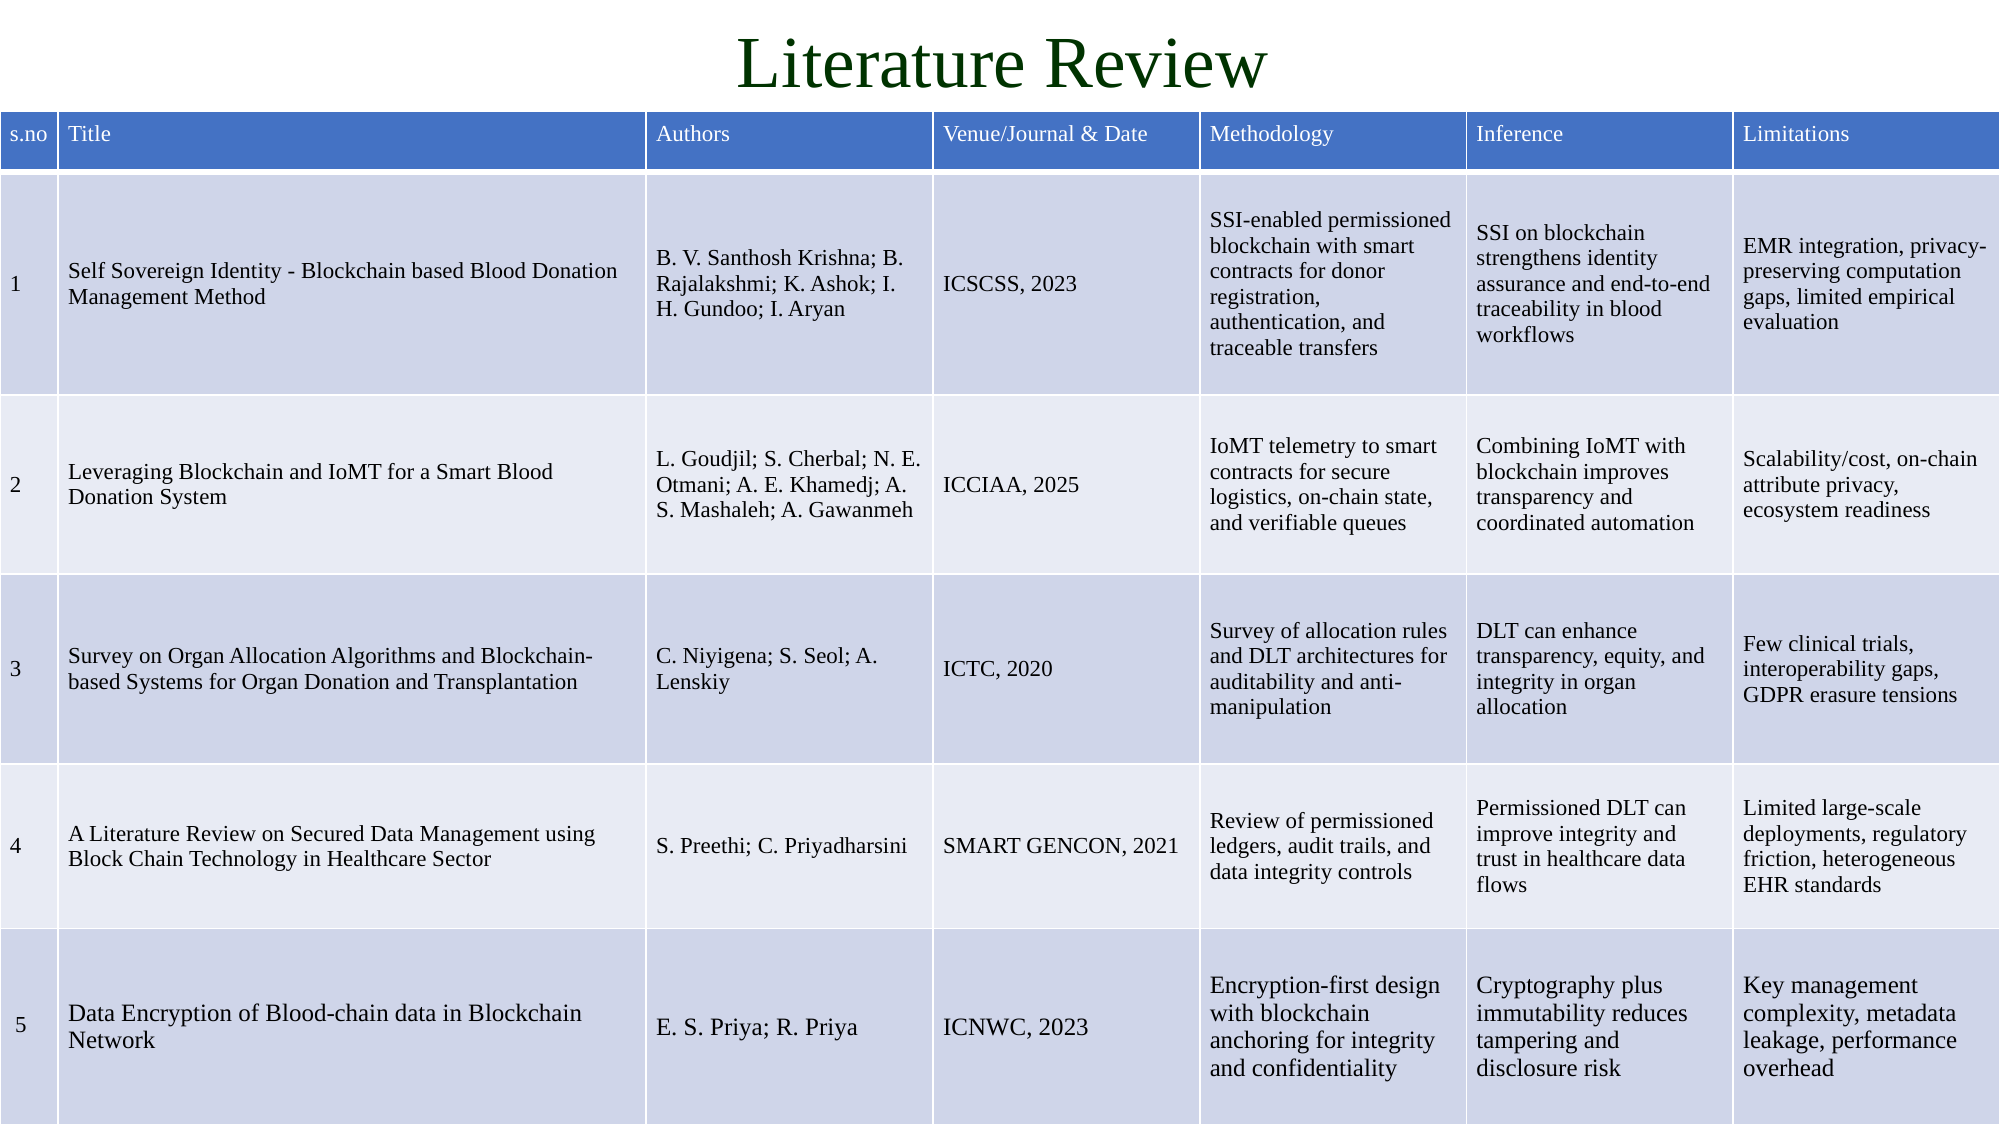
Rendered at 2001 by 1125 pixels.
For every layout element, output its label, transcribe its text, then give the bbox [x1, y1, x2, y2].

table_header Title [59, 112, 645, 169]
table_cell Self Sovereign Identity - Blockchain based Blood Donation Management Method [59, 175, 645, 394]
table_cell ICNWC, 2023 [934, 929, 1199, 1124]
table_cell 2 [1, 396, 57, 573]
table_header Authors [647, 112, 932, 169]
table_header Methodology [1201, 112, 1466, 169]
table_cell Limited large-scale deployments, regulatory friction, heterogeneous EHR standards [1734, 765, 1999, 928]
table_header Limitations [1734, 112, 1999, 169]
table_cell L. Goudjil; S. Cherbal; N. E. Otmani; A. E. Khamedj; A. S. Mashaleh; A. Gawanmeh [647, 396, 932, 573]
table_cell Leveraging Blockchain and IoMT for a Smart Blood Donation System [59, 396, 645, 573]
title Literature Review [41, 16, 1965, 110]
table_cell Survey on Organ Allocation Algorithms and Blockchain-based Systems for Organ Donation and Transplantation [59, 575, 645, 763]
table_cell ICCIAA, 2025 [934, 396, 1199, 573]
table_cell 5 [1, 929, 57, 1124]
table_cell 4 [1, 765, 57, 928]
table_cell A Literature Review on Secured Data Management using Block Chain Technology in Healthcare Sector [59, 765, 645, 928]
table_cell B. V. Santhosh Krishna; B. Rajalakshmi; K. Ashok; I. H. Gundoo; I. Aryan [647, 175, 932, 394]
table_cell 3 [1, 575, 57, 763]
table_header s.no [1, 112, 57, 169]
table_cell 1 [1, 175, 57, 394]
table_cell Survey of allocation rules and DLT architectures for auditability and anti-manipulation [1201, 575, 1466, 763]
table_cell Review of permissioned ledgers, audit trails, and data integrity controls [1201, 765, 1466, 928]
table_cell E. S. Priya; R. Priya [647, 929, 932, 1124]
table_cell SSI-enabled permissioned blockchain with smart contracts for donor registration, authentication, and traceable transfers [1201, 175, 1466, 394]
table_cell IoMT telemetry to smart contracts for secure logistics, on-chain state, and verifiable queues [1201, 396, 1466, 573]
table_cell S. Preethi; C. Priyadharsini [647, 765, 932, 928]
table_cell C. Niyigena; S. Seol; A. Lenskiy [647, 575, 932, 763]
table_cell EMR integration, privacy-preserving computation gaps, limited empirical evaluation [1734, 175, 1999, 394]
table_cell SSI on blockchain strengthens identity assurance and end-to-end traceability in blood workflows [1467, 175, 1732, 394]
table_cell Cryptography plus immutability reduces tampering and disclosure risk [1467, 929, 1732, 1124]
table_header Venue/Journal & Date [934, 112, 1199, 169]
table_cell DLT can enhance transparency, equity, and integrity in organ allocation [1467, 575, 1732, 763]
table_cell Data Encryption of Blood-chain data in Blockchain Network [59, 929, 645, 1124]
table_cell Key management complexity, metadata leakage, performance overhead [1734, 929, 1999, 1124]
table_cell ICSCSS, 2023 [934, 175, 1199, 394]
table_cell ICTC, 2020 [934, 575, 1199, 763]
table_cell Combining IoMT with blockchain improves transparency and coordinated automation [1467, 396, 1732, 573]
table_cell SMART GENCON, 2021 [934, 765, 1199, 928]
table_cell Encryption-first design with blockchain anchoring for integrity and confidentiality [1201, 929, 1466, 1124]
table_cell Few clinical trials, interoperability gaps, GDPR erasure tensions [1734, 575, 1999, 763]
table_header Inference [1467, 112, 1732, 169]
table_cell Permissioned DLT can improve integrity and trust in healthcare data flows [1467, 765, 1732, 928]
table_cell Scalability/cost, on-chain attribute privacy, ecosystem readiness [1734, 396, 1999, 573]
